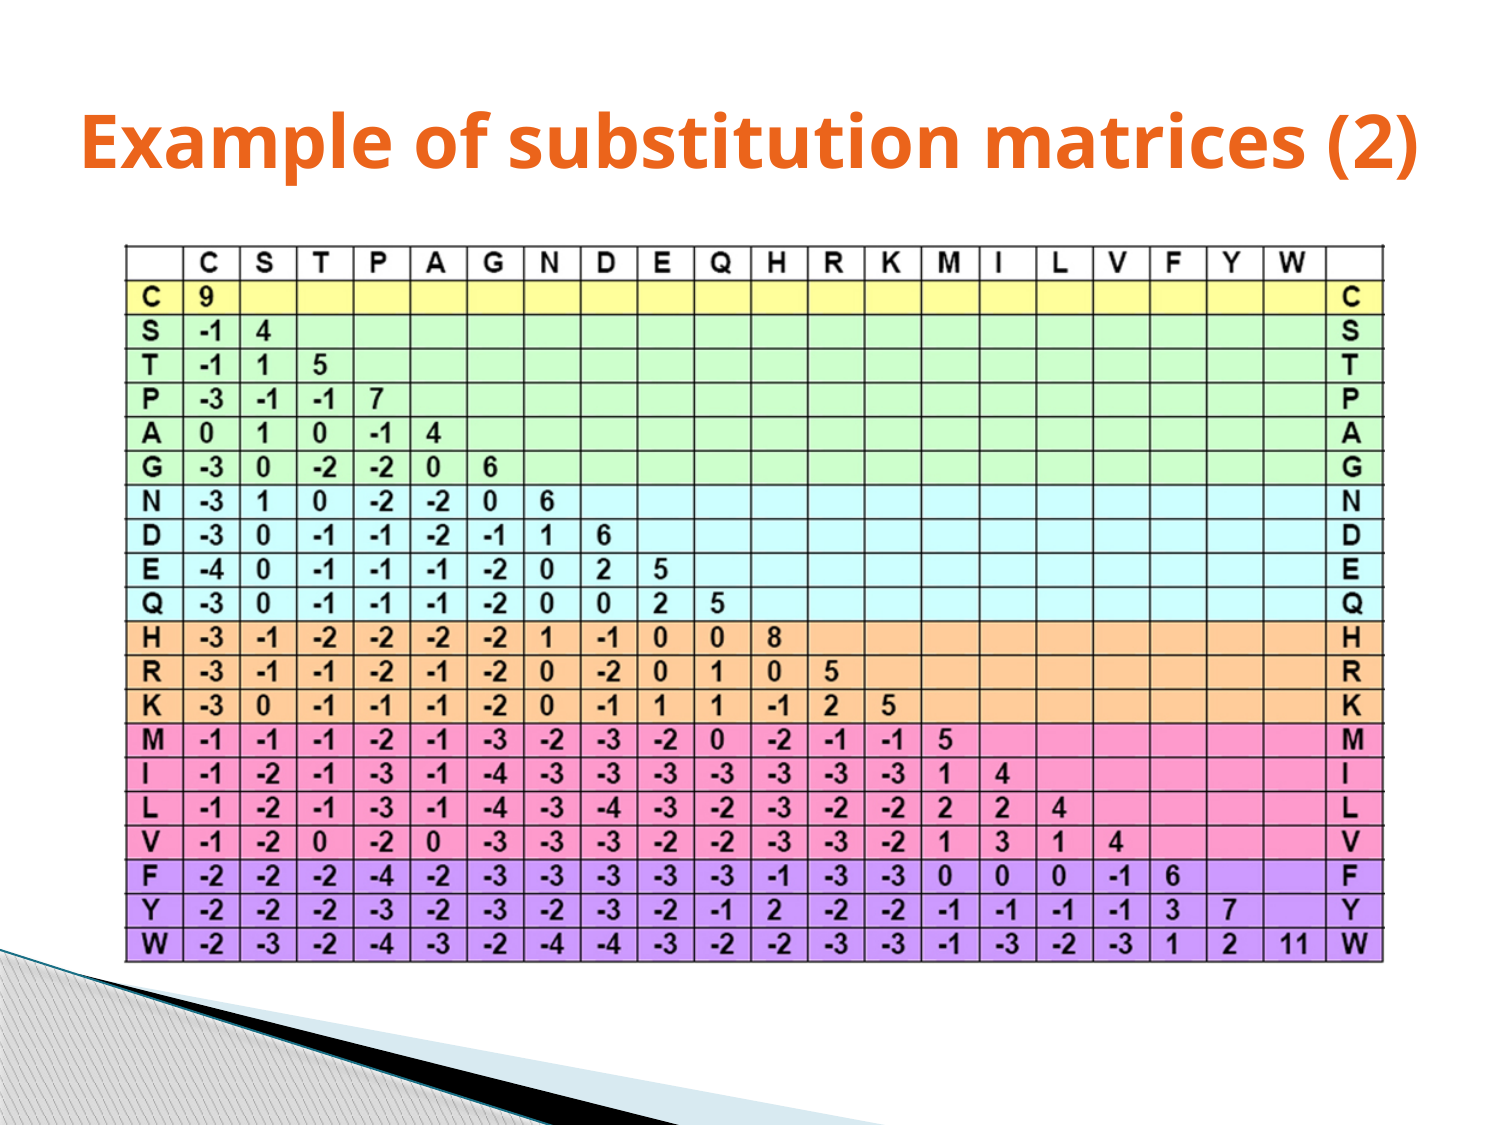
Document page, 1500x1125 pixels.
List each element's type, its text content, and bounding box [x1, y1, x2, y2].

title Example of substitution matrices (2) [53, 45, 1447, 233]
picture [123, 243, 1386, 965]
list BLOSSUM [75, 243, 1425, 986]
